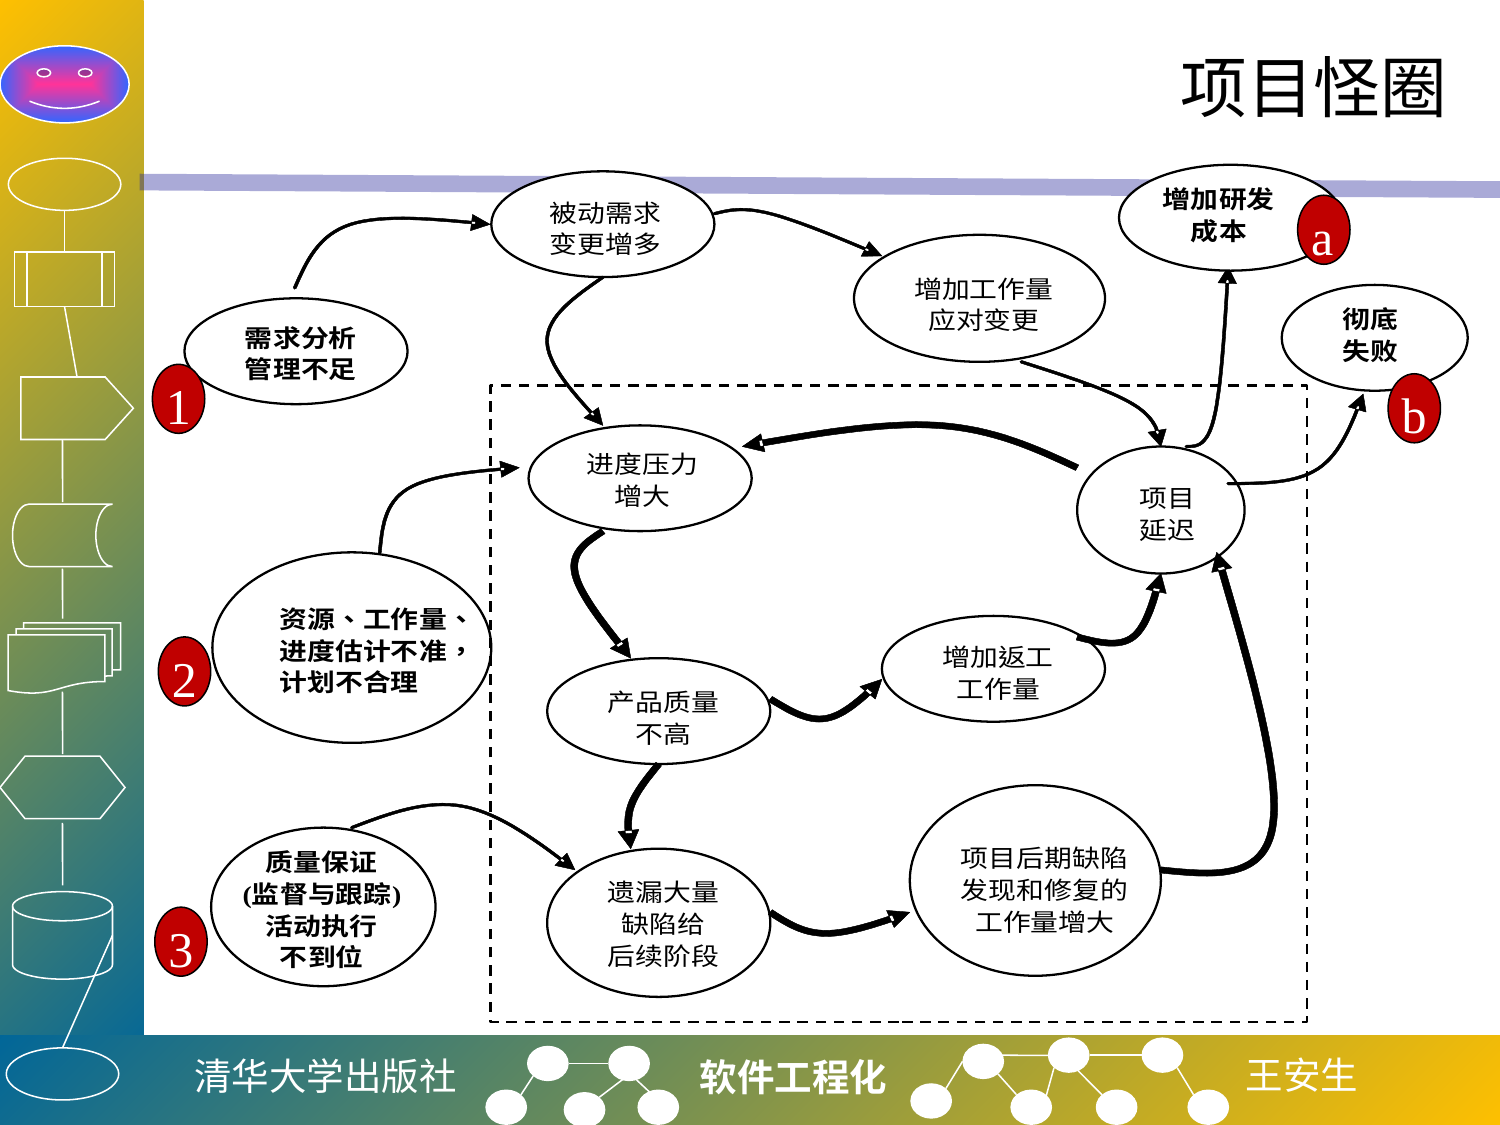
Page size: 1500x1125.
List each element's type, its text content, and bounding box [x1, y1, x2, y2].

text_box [179, 145, 1471, 1023]
text_box 1 [152, 364, 174, 433]
title 项目怪圈 [187, 24, 1463, 144]
text_box 2 [158, 639, 174, 703]
text_box 3 [154, 908, 174, 975]
